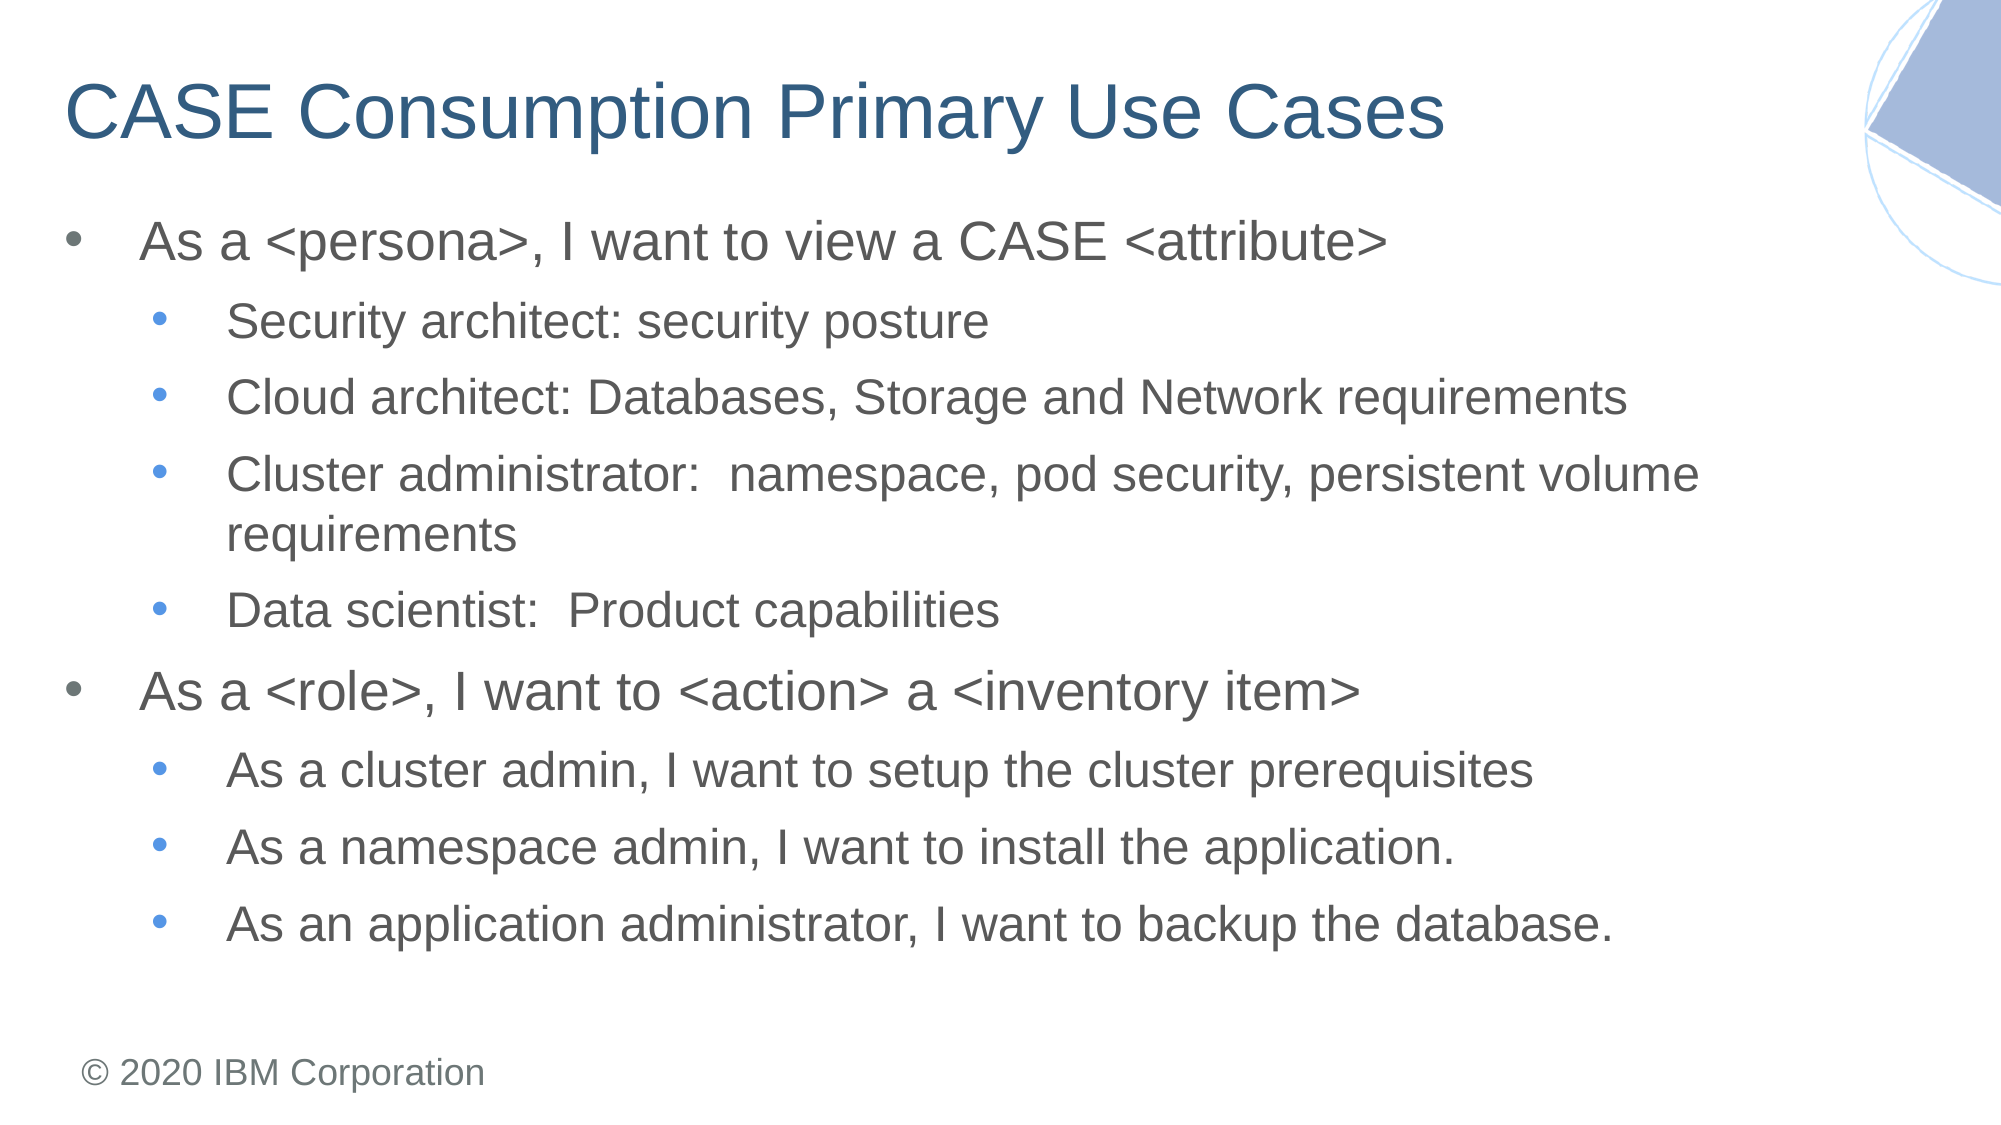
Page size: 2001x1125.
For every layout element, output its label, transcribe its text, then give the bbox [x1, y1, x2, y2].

title CASE Consumption Primary Use Cases [64, 9, 1850, 155]
list As a <persona>, I want to view a CASE <attribute> Security architect: security posture Cloud architect: Databases, Storage and Network requirements Cluster administrator: namespace, pod security, persistent volume requirements Data scientist: Product capabilities As a <role>, I want to <action> a <inventory item> As a cluster admin, I want to setup the cluster prerequisites As a namespace admin, I want to install the application. As an application administrator, I want to backup the database. [64, 197, 1900, 1041]
